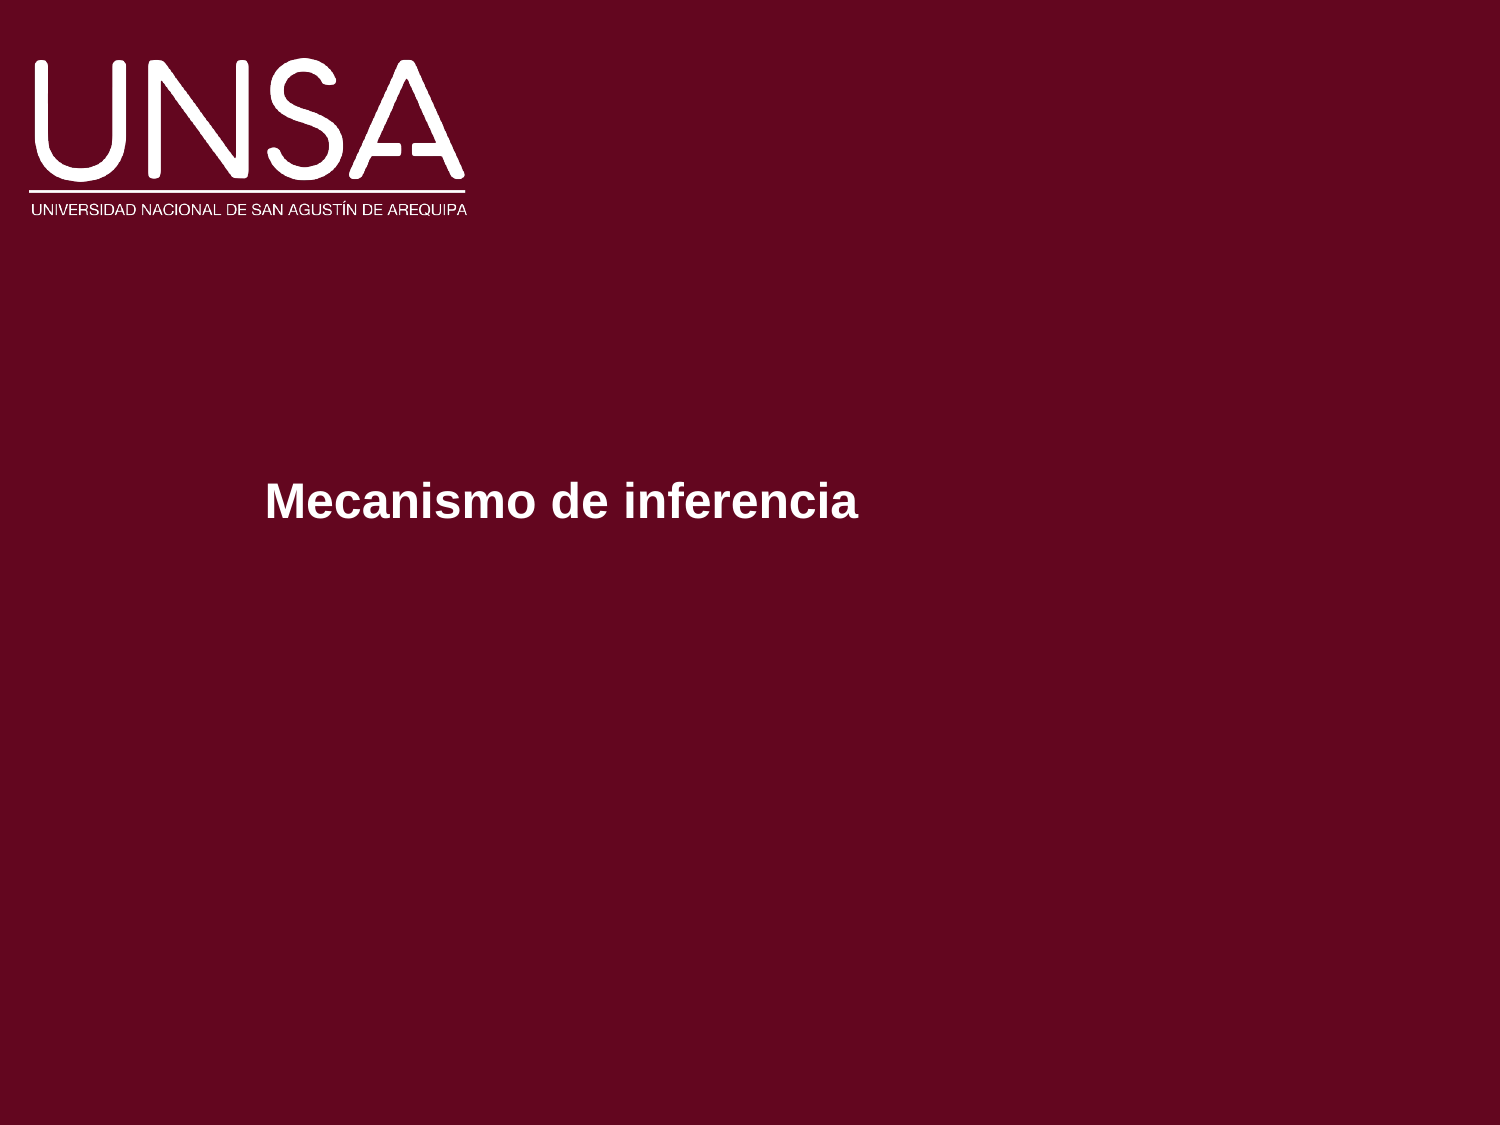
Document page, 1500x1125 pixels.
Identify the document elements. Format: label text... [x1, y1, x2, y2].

picture [29, 58, 467, 216]
title Mecanismo de inferencia [262, 402, 1160, 593]
